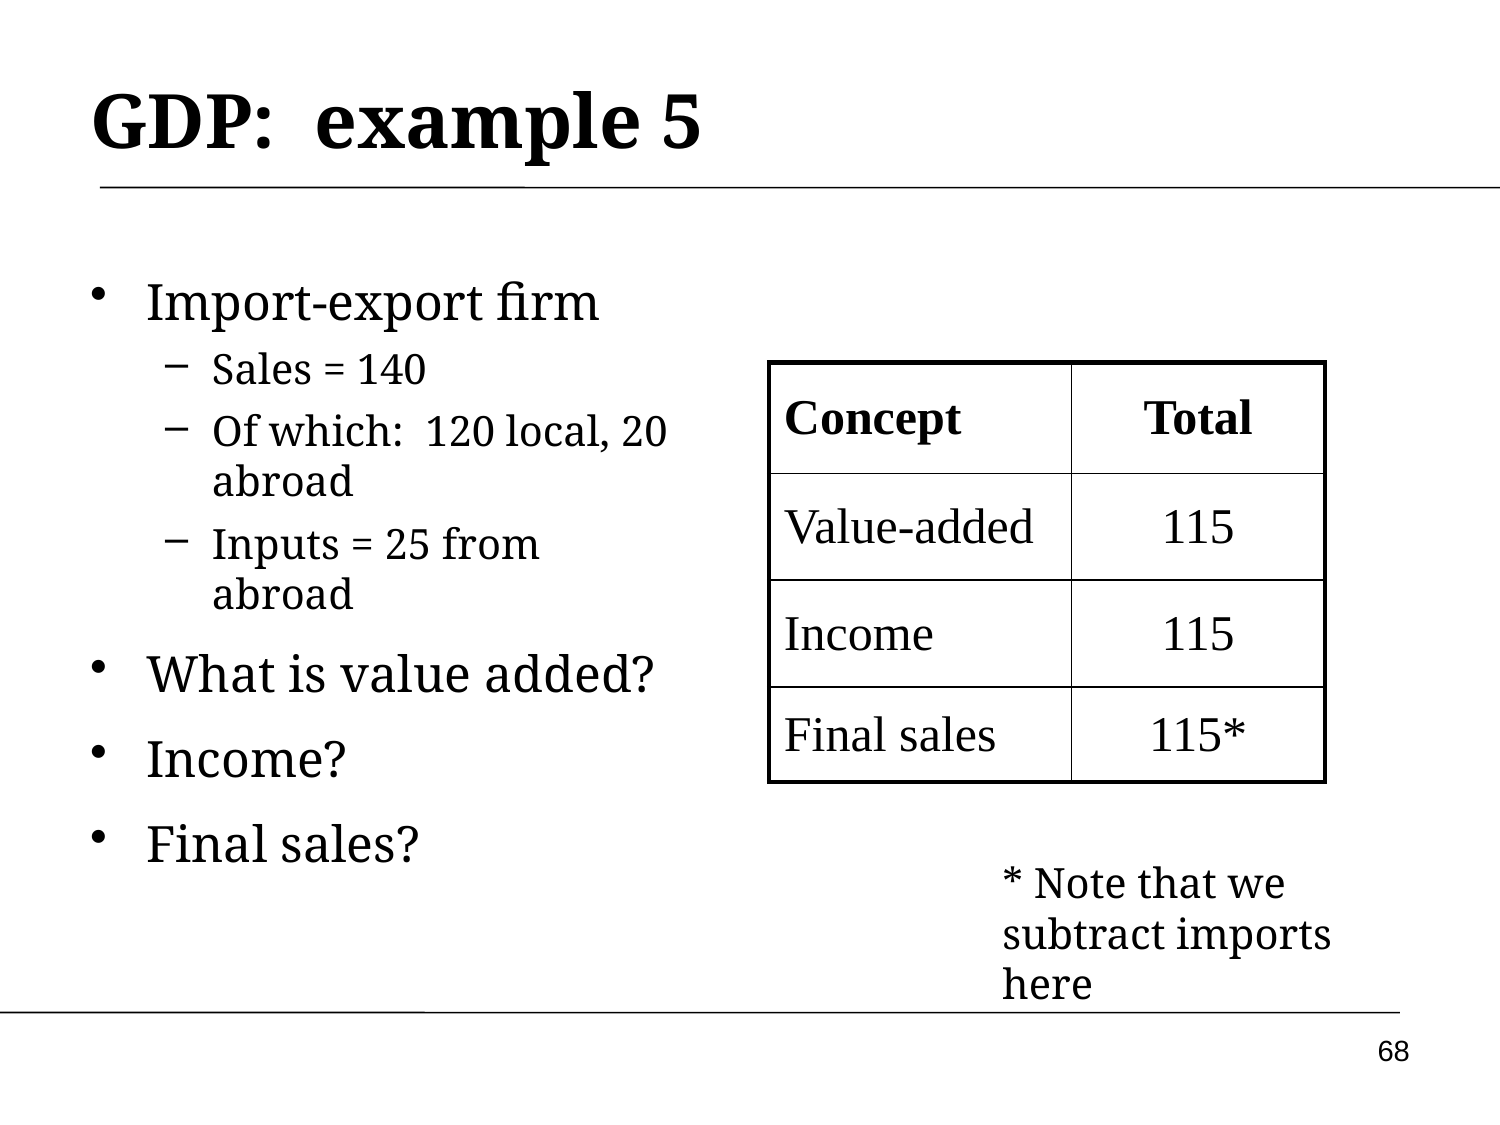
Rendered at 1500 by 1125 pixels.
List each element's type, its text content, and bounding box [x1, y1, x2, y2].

table_header Concept [771, 365, 1071, 473]
table_cell Value-added [771, 474, 1071, 579]
table_cell 115* [1072, 688, 1323, 780]
table_cell 115 [1072, 581, 1323, 686]
table_cell Income [771, 581, 1071, 686]
text_box * Note that we subtract imports here [987, 849, 1413, 1015]
title GDP: example 5 [74, 49, 1426, 188]
list Import-export firm Sales = 140 Of which: 120 local, 20 abroad Inputs = 25 from abroad What is value added? Income? Final sales? [74, 262, 688, 1006]
table_cell 115 [1072, 474, 1323, 579]
slide_number 68 [1074, 1024, 1426, 1103]
table_header Total [1072, 365, 1323, 473]
table_cell Final sales [771, 688, 1071, 780]
